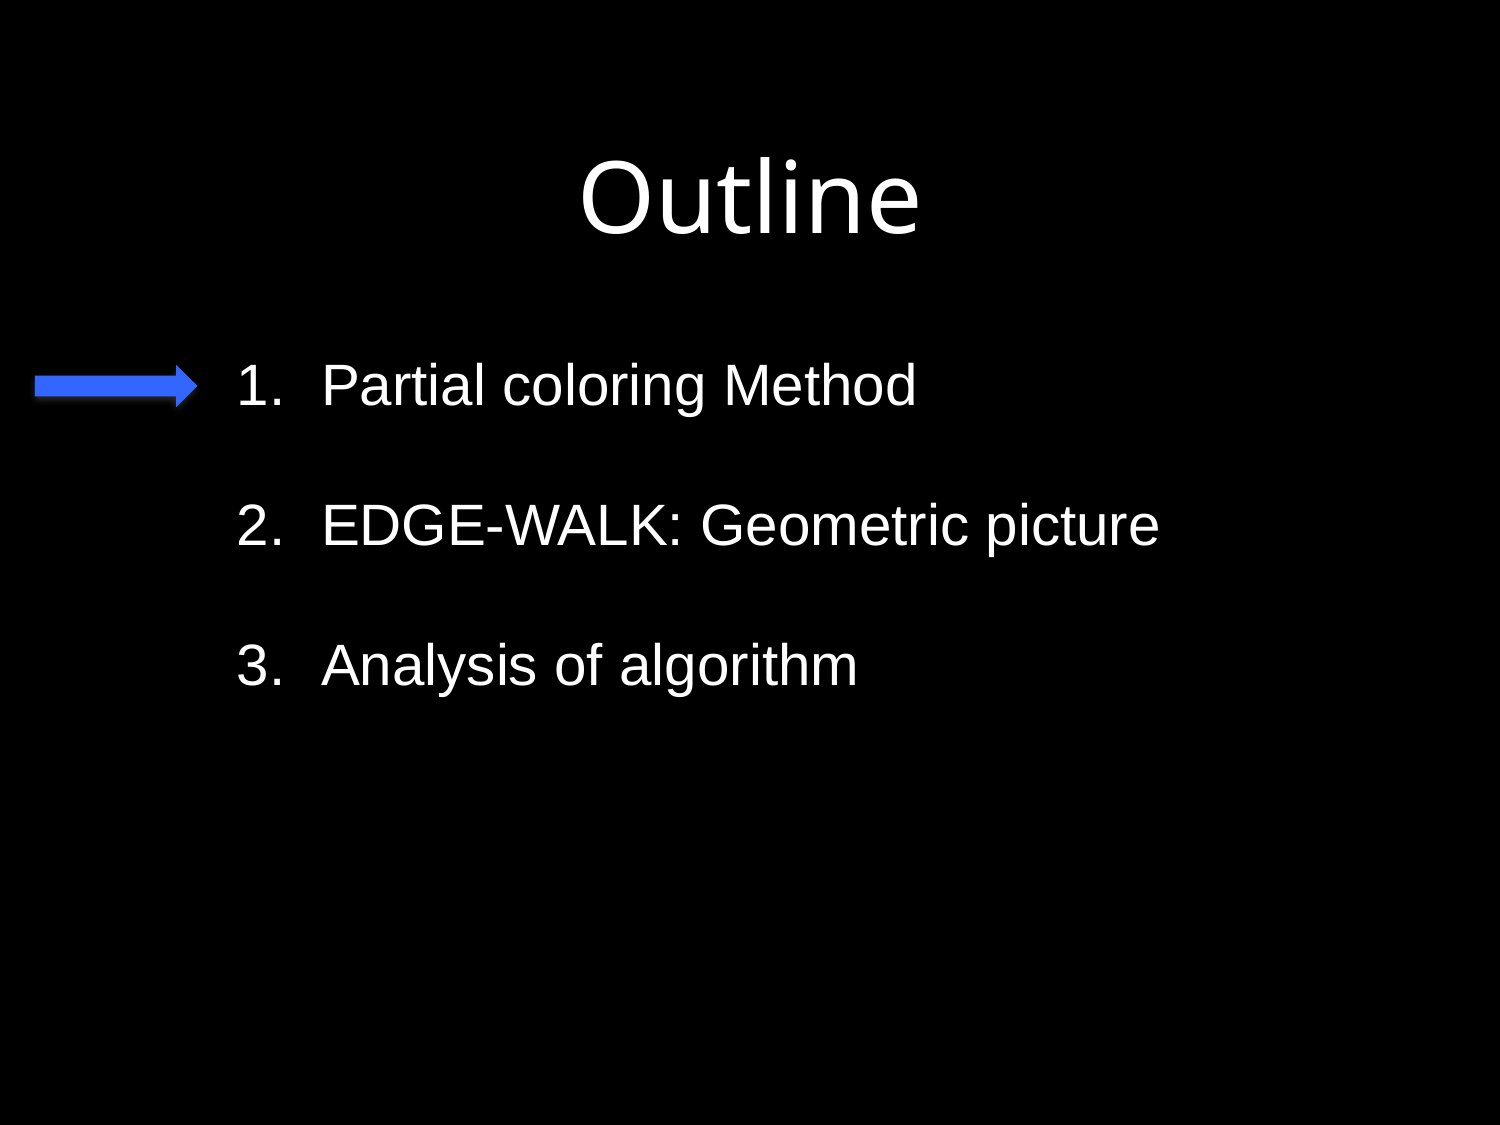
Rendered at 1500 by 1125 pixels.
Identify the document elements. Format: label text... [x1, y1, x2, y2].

text_box [35, 366, 197, 406]
title Outline [112, 99, 1388, 288]
text_box Partial coloring Method EDGE-WALK: Geometric picture Analysis of algorithm [221, 339, 1275, 705]
